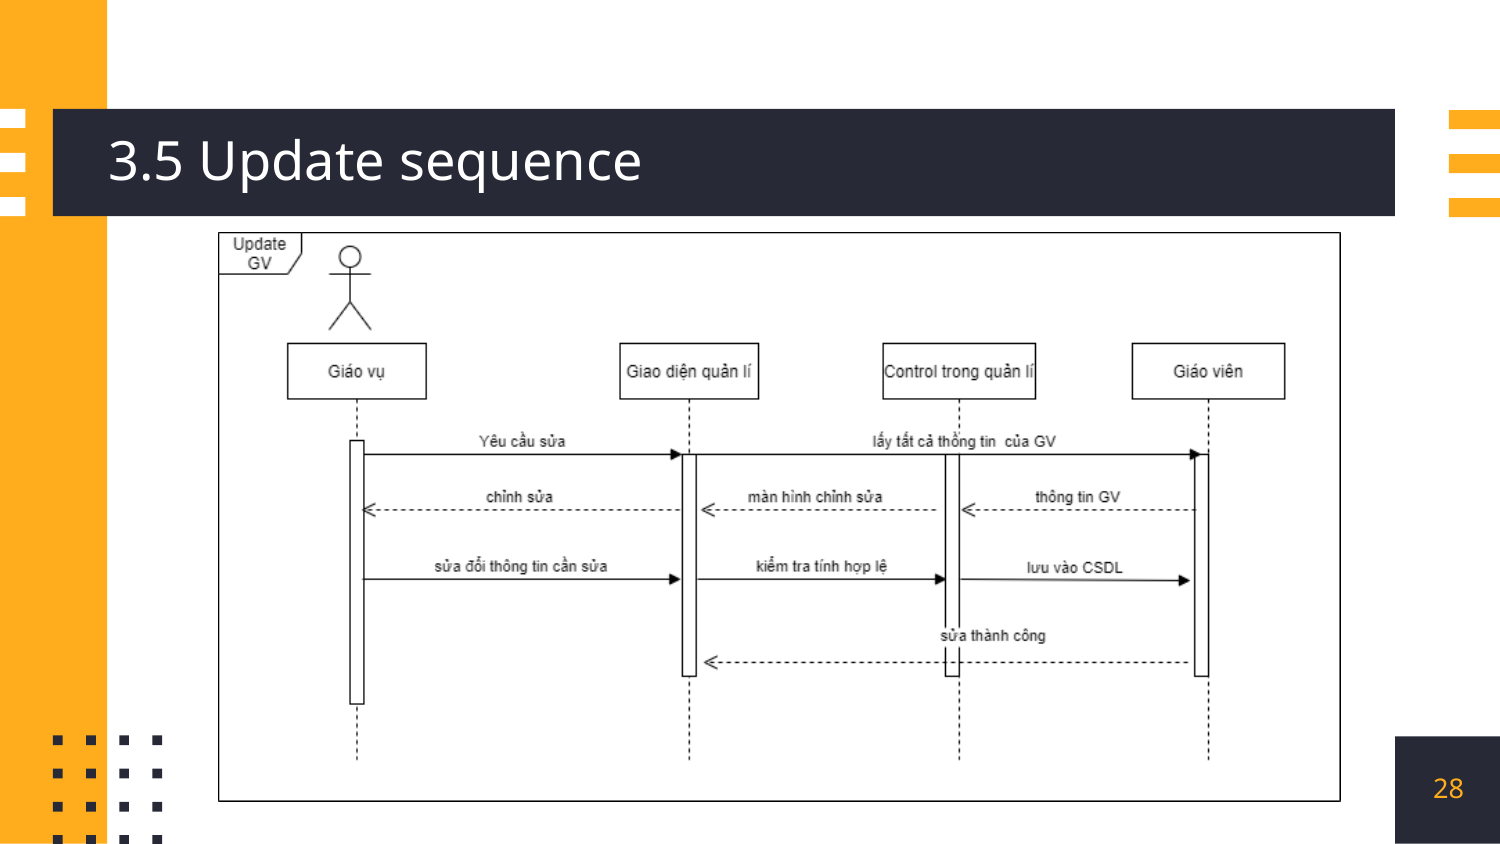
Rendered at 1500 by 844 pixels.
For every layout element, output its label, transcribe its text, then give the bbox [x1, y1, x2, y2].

picture [218, 232, 1341, 802]
title 3.5 Update sequence [108, 108, 1396, 217]
slide_number 28 [1395, 736, 1500, 844]
